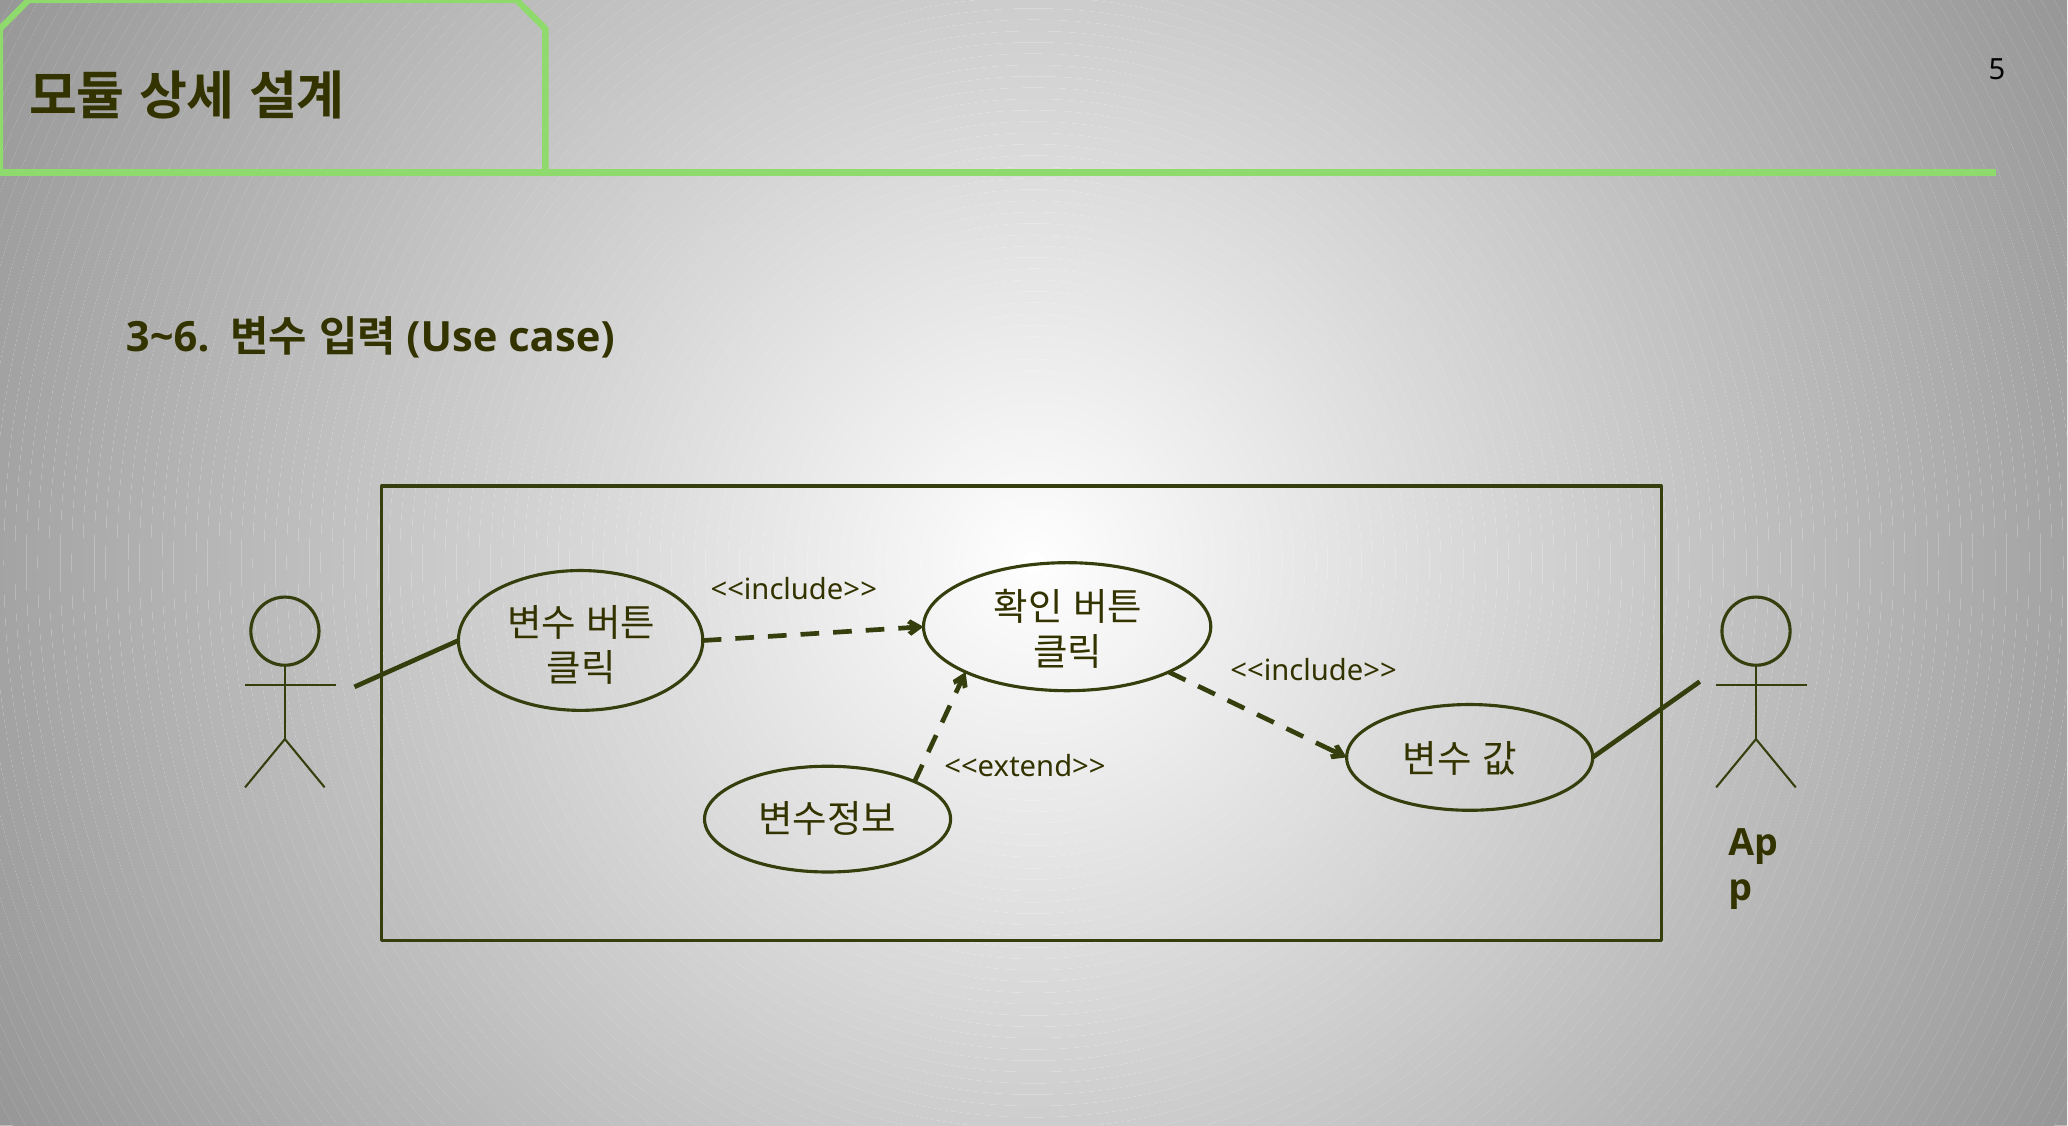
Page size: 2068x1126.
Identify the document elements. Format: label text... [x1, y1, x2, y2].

text_box [380, 646, 1663, 942]
text_box [977, 561, 1157, 575]
text_box [1205, 606, 1213, 648]
text_box App [1713, 810, 1814, 916]
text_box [1715, 596, 1808, 788]
text_box 5 [1538, 42, 2021, 83]
text_box [456, 598, 480, 683]
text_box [1592, 681, 1701, 758]
text_box [1346, 702, 1593, 812]
text_box [702, 764, 953, 874]
text_box [491, 568, 671, 591]
text_box 변수 값 [1387, 727, 1566, 787]
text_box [884, 700, 996, 753]
text_box [380, 484, 1663, 737]
text_box <<include>> [695, 562, 904, 613]
text_box 모듈 상세 설계 [0, 0, 549, 169]
text_box [982, 680, 1153, 693]
text_box 변수 버튼 클릭 [480, 591, 683, 697]
text_box 3~6. 변수 입력(Use case) [100, 302, 1924, 368]
text_box [683, 600, 704, 681]
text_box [244, 596, 337, 788]
text_box <<extend>> [929, 739, 1138, 790]
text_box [1168, 671, 1348, 758]
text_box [353, 639, 459, 688]
text_box [922, 603, 931, 650]
text_box 변수정보 [726, 787, 929, 848]
text_box [504, 697, 657, 712]
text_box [702, 626, 924, 641]
text_box <<include>> [1215, 643, 1424, 694]
text_box 확인 버튼 클릭 [931, 575, 1205, 680]
